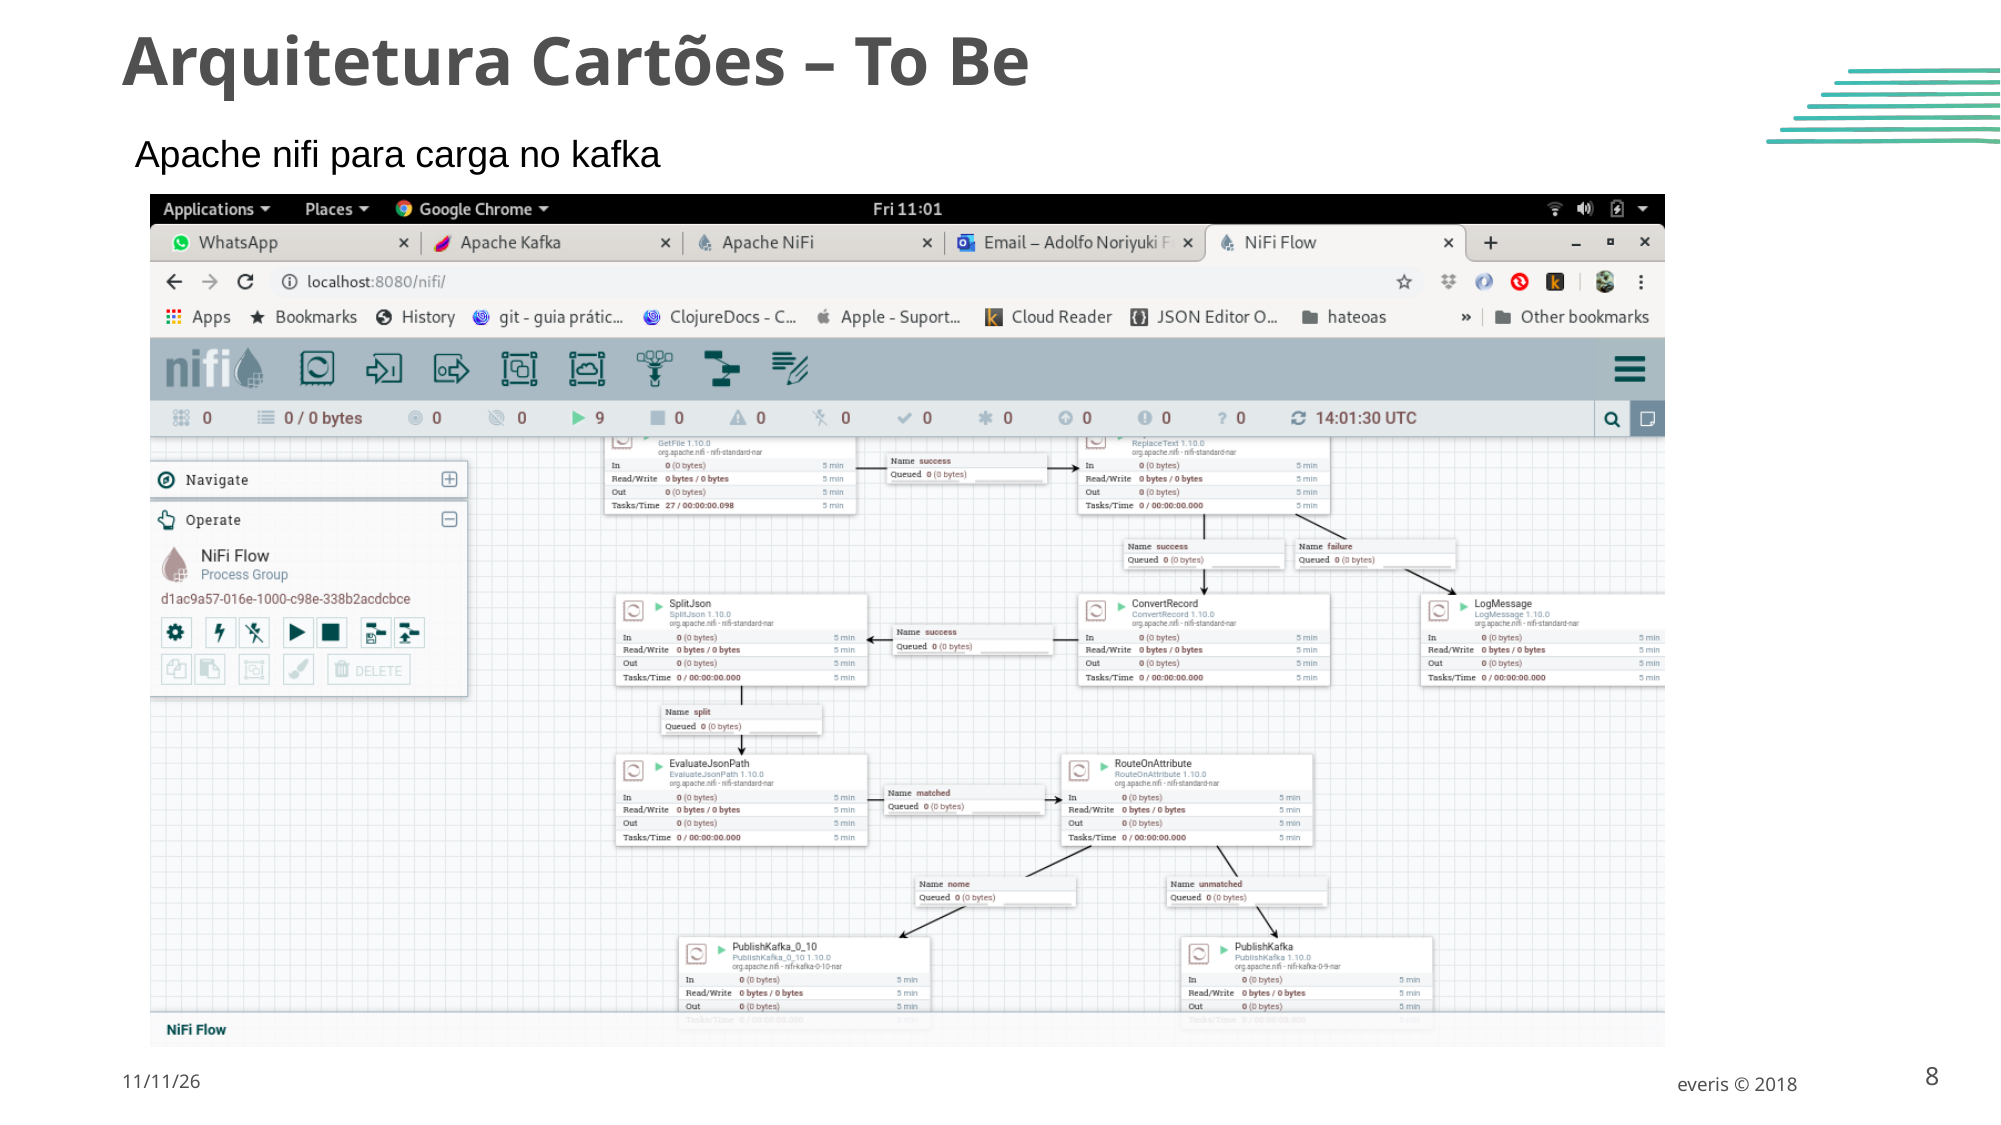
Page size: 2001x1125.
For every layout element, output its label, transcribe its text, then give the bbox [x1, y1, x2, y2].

picture [1685, 4, 2001, 217]
text_box 12/6/19 [107, 1042, 588, 1103]
text_box <number> [1847, 1042, 1955, 1103]
text_box Arquitetura Cartões – To Be [107, 11, 1769, 86]
text_box Apache nifi para carga no kafka [119, 123, 690, 183]
text_box everis © 2018 [662, 1042, 1813, 1103]
picture [149, 194, 1666, 1047]
